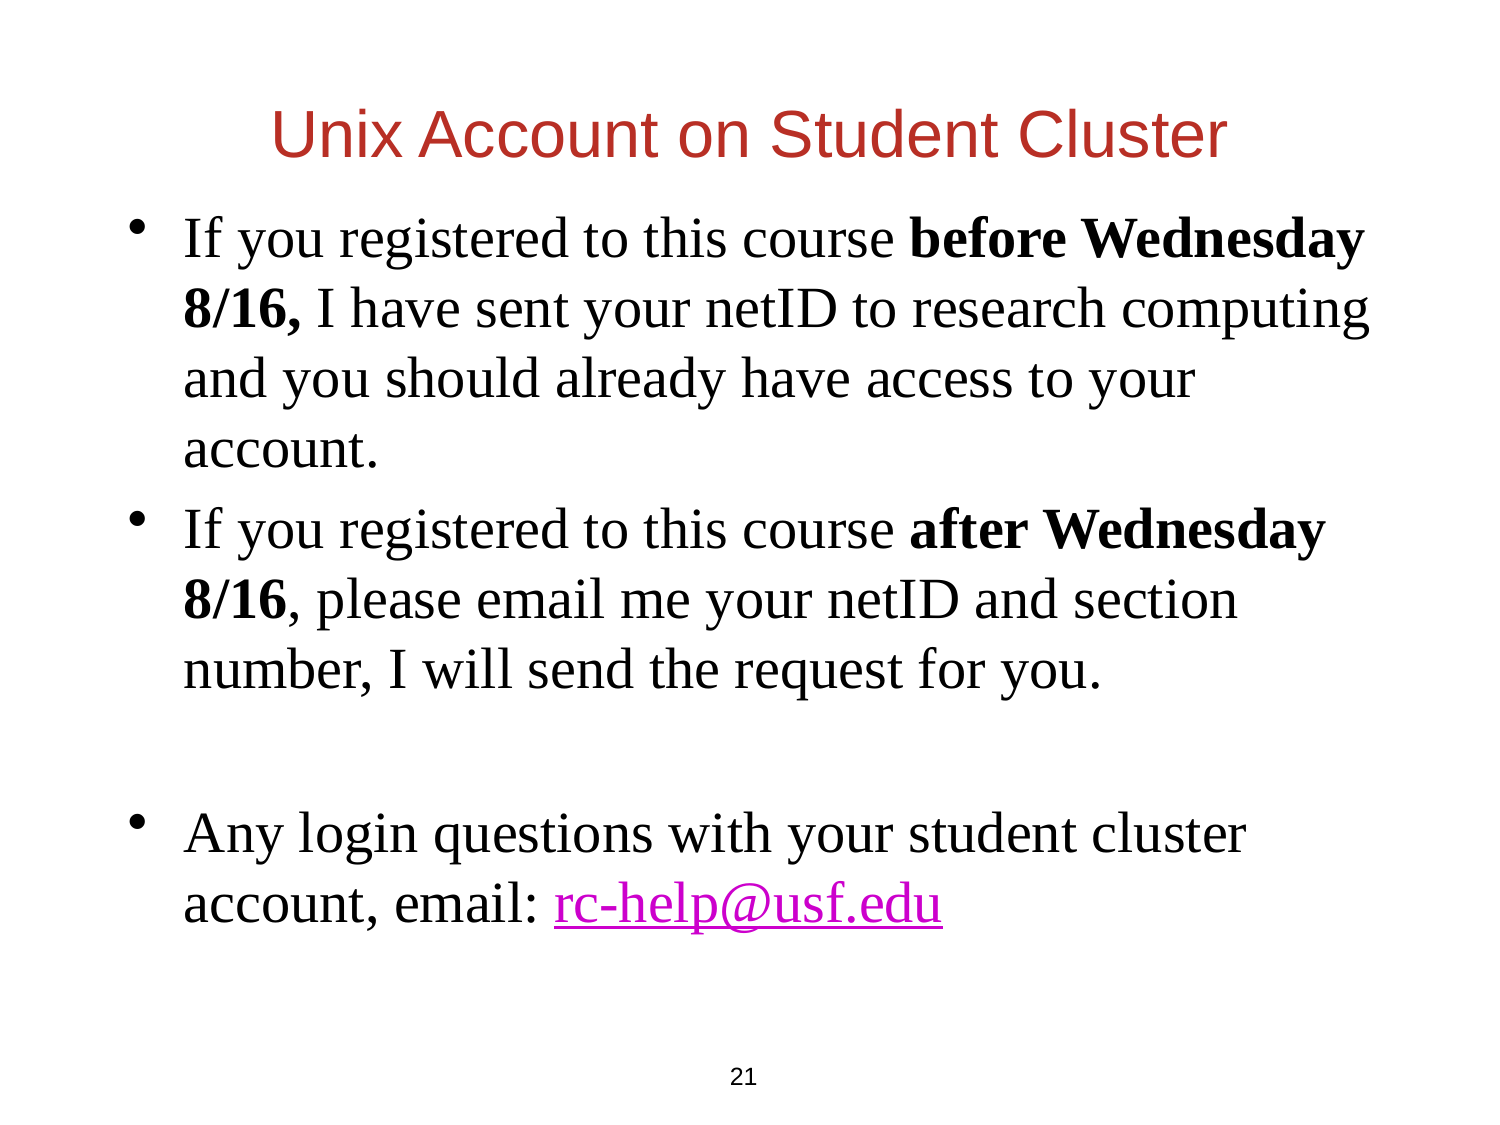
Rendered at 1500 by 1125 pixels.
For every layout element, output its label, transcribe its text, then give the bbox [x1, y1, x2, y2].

list If you registered to this course before Wednesday 8/16, I have sent your netID to research computing and you should already have access to your account. If you registered to this course after Wednesday 8/16, please email me your netID and section number, I will send the request for you. Any login questions with your student cluster account, email: rc-help@usf.edu [112, 191, 1388, 979]
slide_number 21 [687, 1049, 801, 1101]
title Unix Account on Student Cluster [112, 75, 1388, 188]
